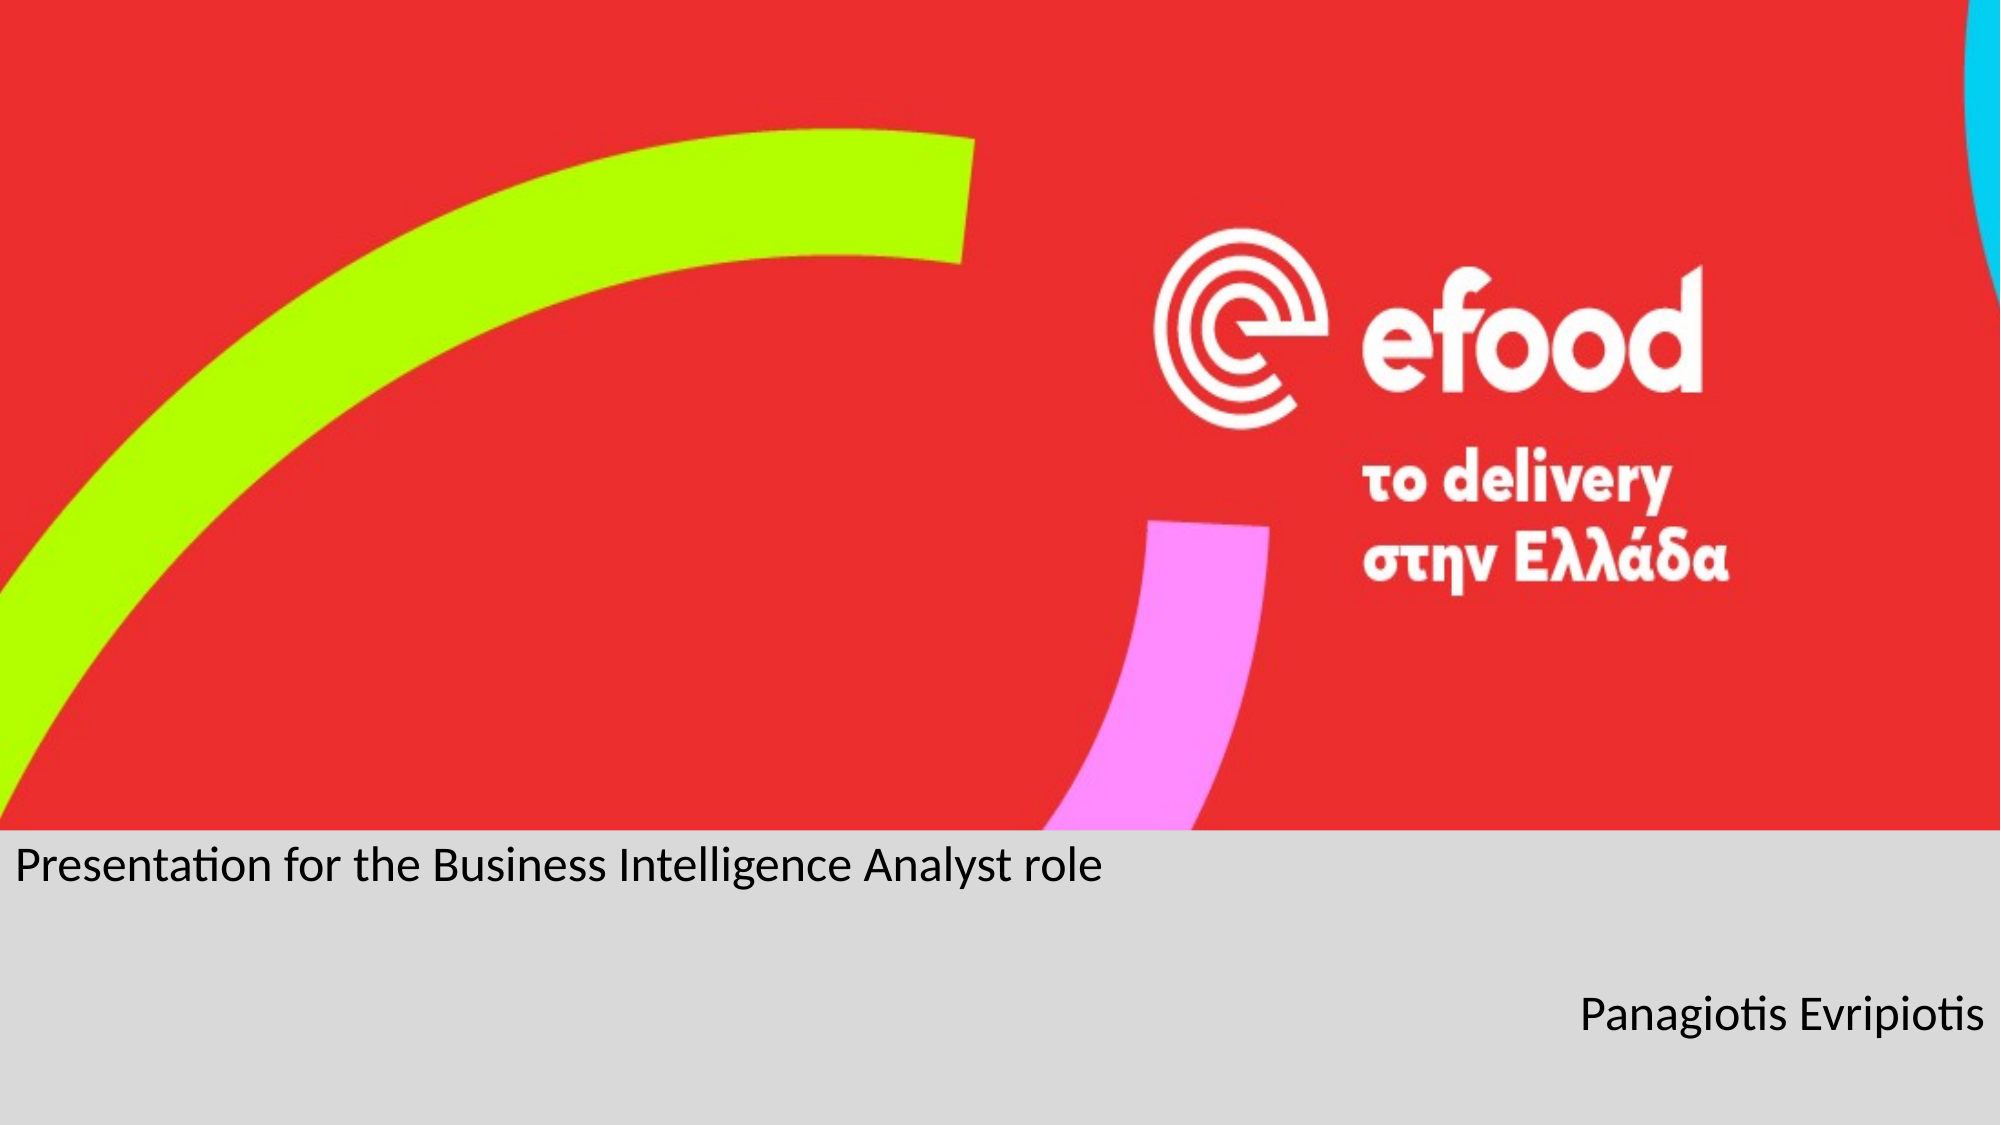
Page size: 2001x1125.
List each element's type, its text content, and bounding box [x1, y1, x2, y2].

picture [0, 0, 2000, 831]
subtitle Presentation for the Business Intelligence Analyst role Panagiotis Evripiotis [0, 831, 2000, 1125]
